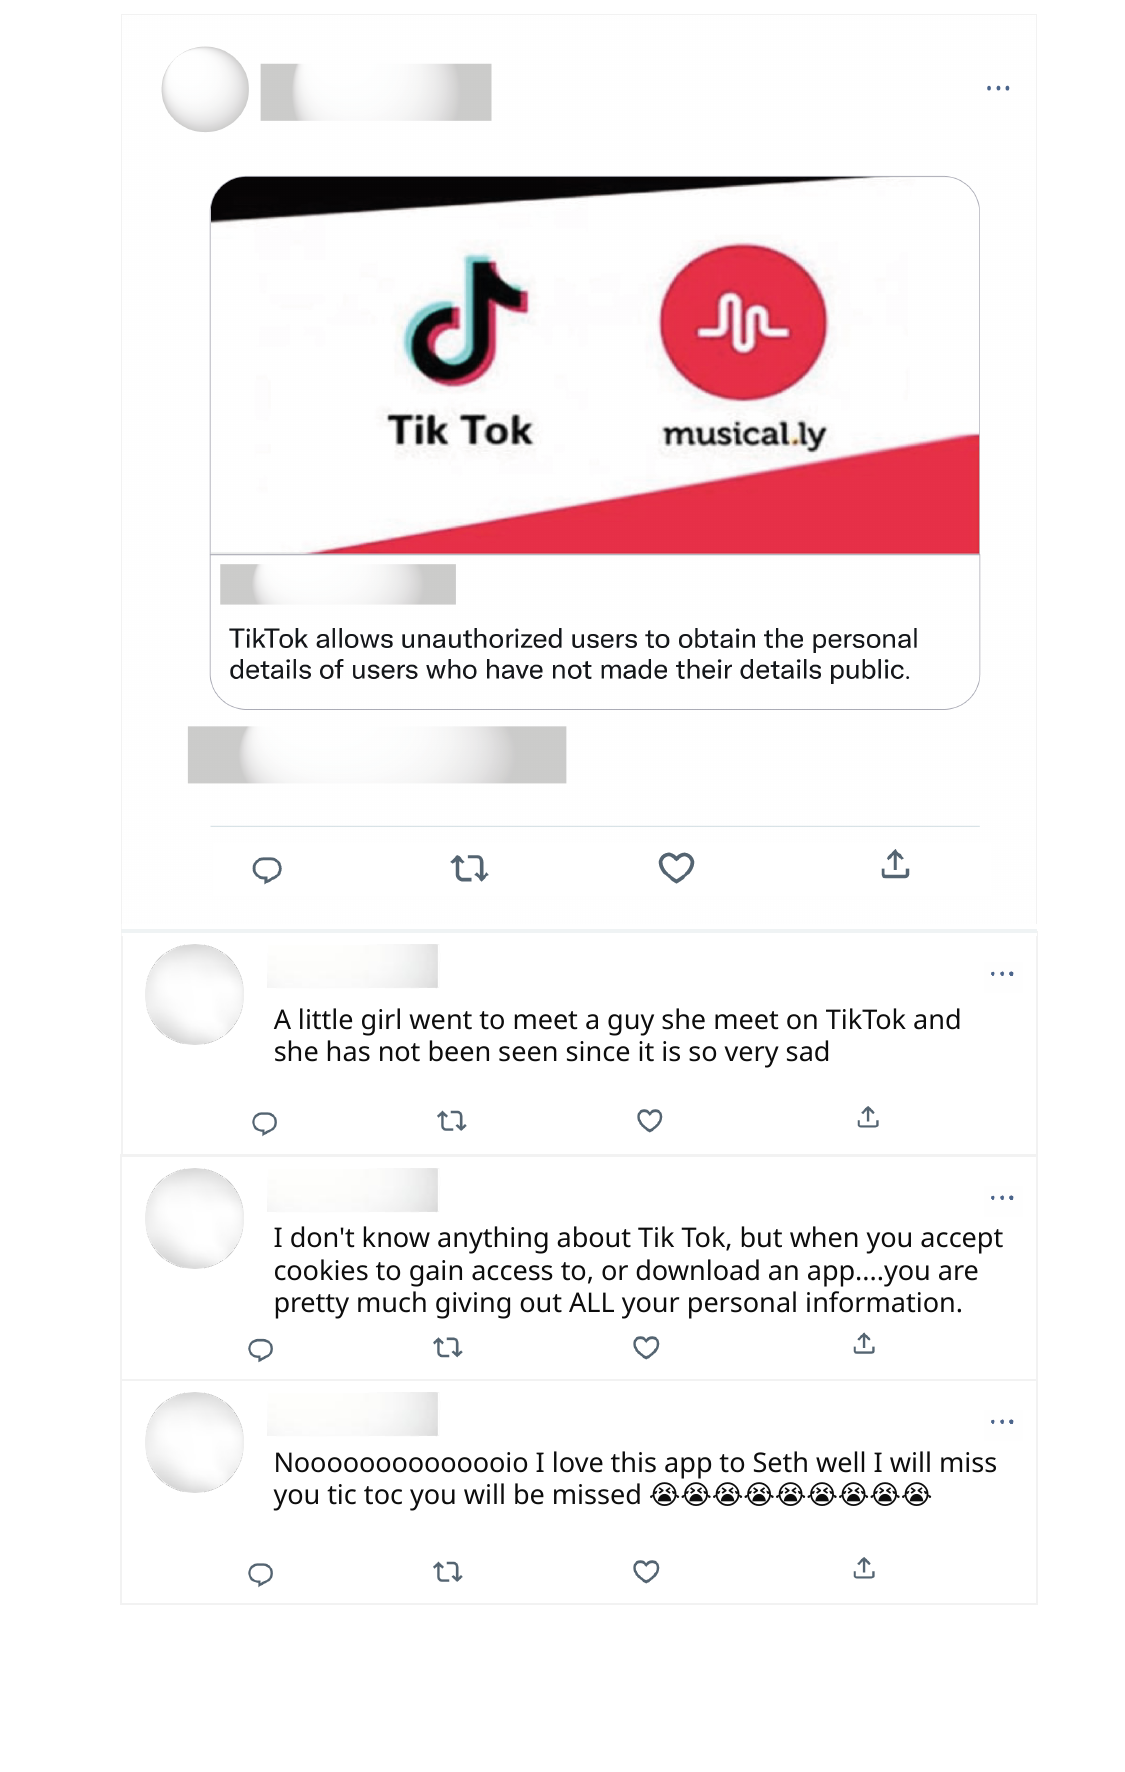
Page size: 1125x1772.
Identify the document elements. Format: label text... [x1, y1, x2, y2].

picture [631, 1556, 663, 1587]
picture [432, 1333, 465, 1363]
picture [436, 1106, 469, 1137]
picture [631, 1332, 663, 1363]
picture [267, 1392, 441, 1437]
picture [244, 1105, 284, 1142]
picture [267, 1168, 441, 1213]
picture [984, 962, 1023, 993]
picture [267, 944, 441, 989]
text_box [121, 931, 1038, 1154]
picture [240, 1332, 280, 1368]
picture [240, 1556, 280, 1593]
picture [984, 1186, 1023, 1217]
picture [855, 1101, 883, 1132]
picture [145, 944, 244, 1045]
picture [984, 1410, 1023, 1441]
picture [851, 1552, 879, 1583]
picture [145, 1392, 244, 1493]
picture [121, 14, 1037, 936]
text_box Noooooooooooooio I love this app to Seth well I will miss you tic toc you will be missed 😭😭😭😭😭😭😭😭😭 [258, 1437, 1037, 1518]
picture [145, 1168, 244, 1269]
text_box [120, 1154, 1038, 1379]
picture [635, 1105, 666, 1136]
text_box [120, 1379, 1038, 1605]
text_box A little girl went to meet a guy she meet on TikTok and she has not been seen since it is so very sad [259, 994, 1025, 1075]
text_box I don't know anything about Tik Tok, but when you accept cookies to gain access to, or download an app....you are pretty much giving out ALL your personal information. [258, 1213, 1037, 1326]
picture [432, 1557, 465, 1588]
picture [851, 1328, 879, 1358]
